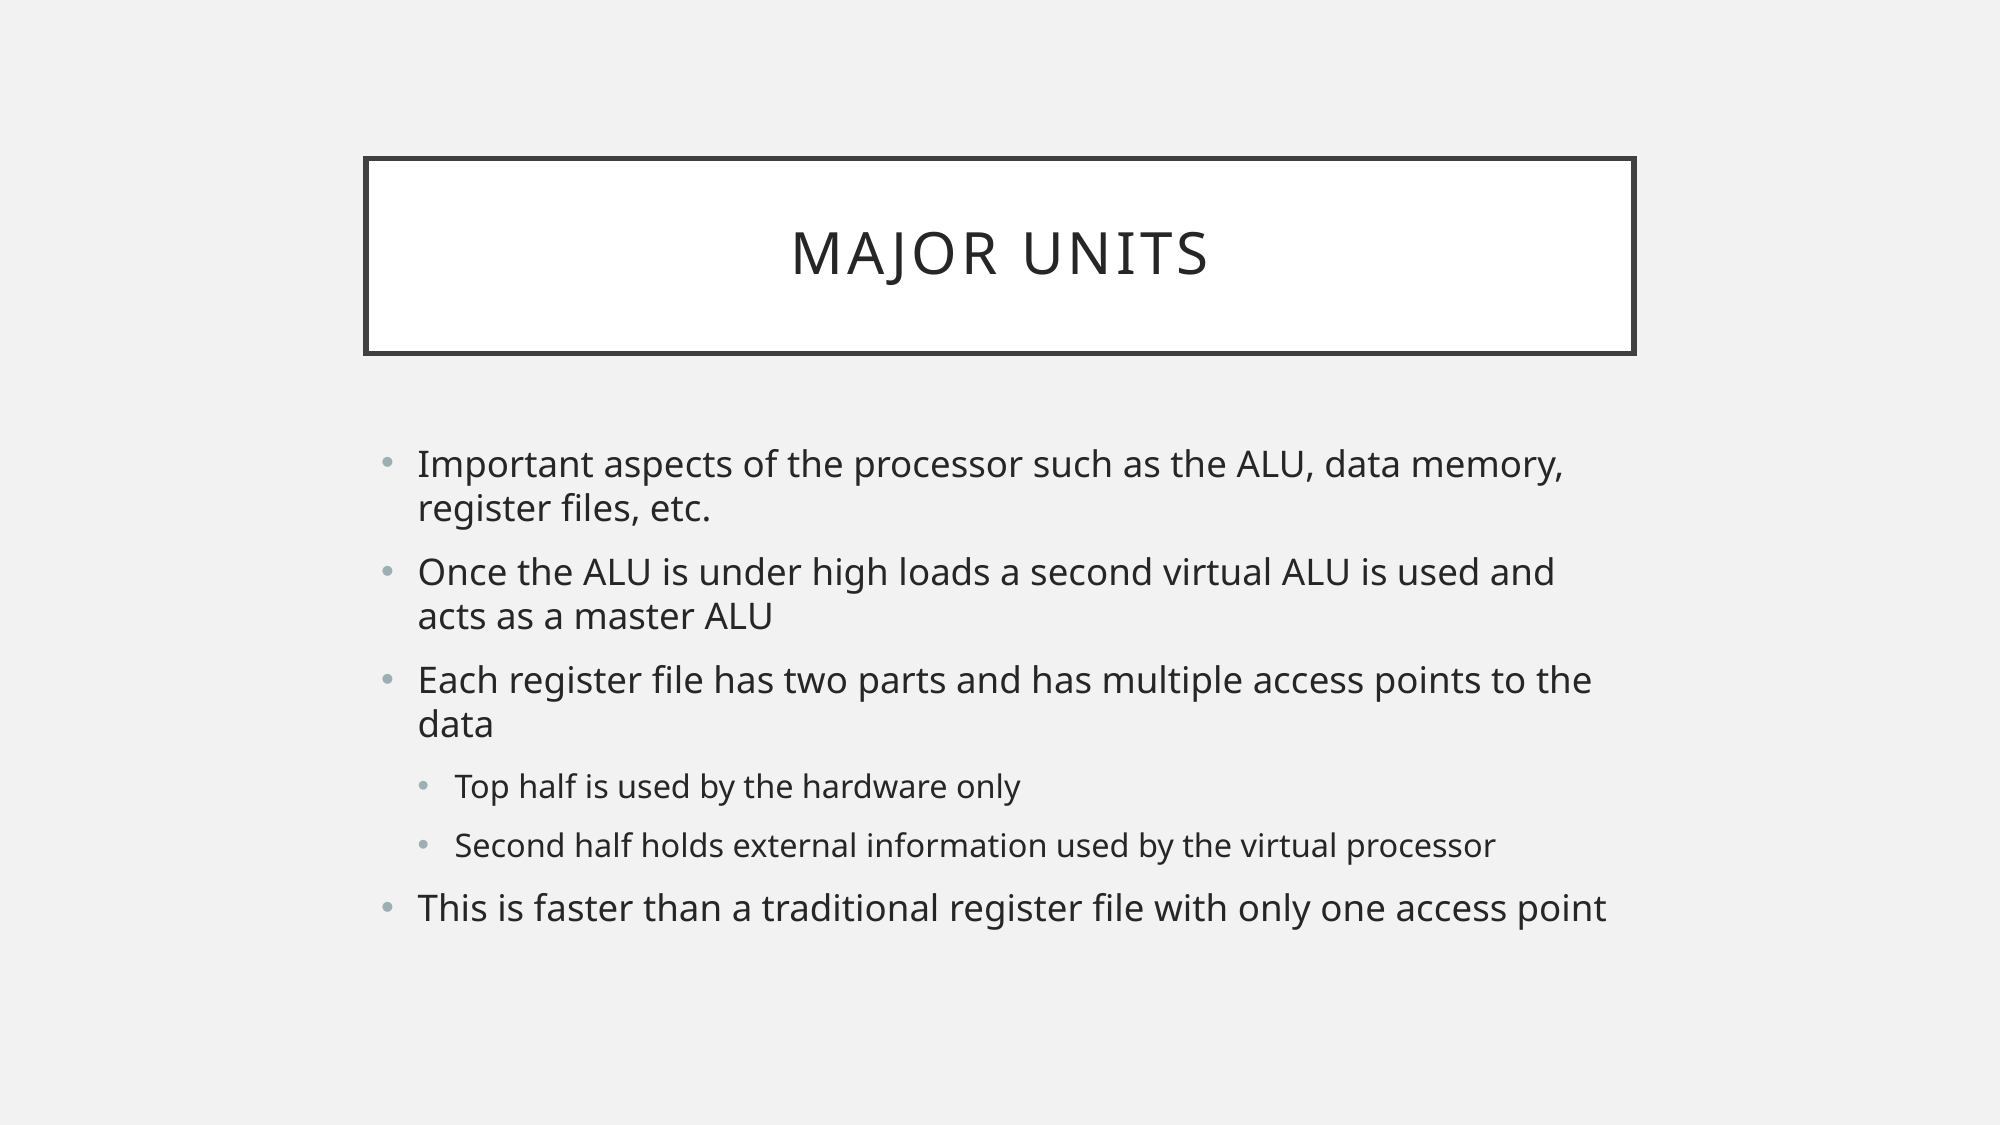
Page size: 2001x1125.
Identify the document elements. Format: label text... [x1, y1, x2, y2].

title Major units [363, 156, 1637, 356]
list Important aspects of the processor such as the ALU, data memory, register files, etc. Once the ALU is under high loads a second virtual ALU is used and acts as a master ALU Each register file has two parts and has multiple access points to the data Top half is used by the hardware only Second half holds external information used by the virtual processor This is faster than a traditional register file with only one access point [366, 432, 1634, 942]
